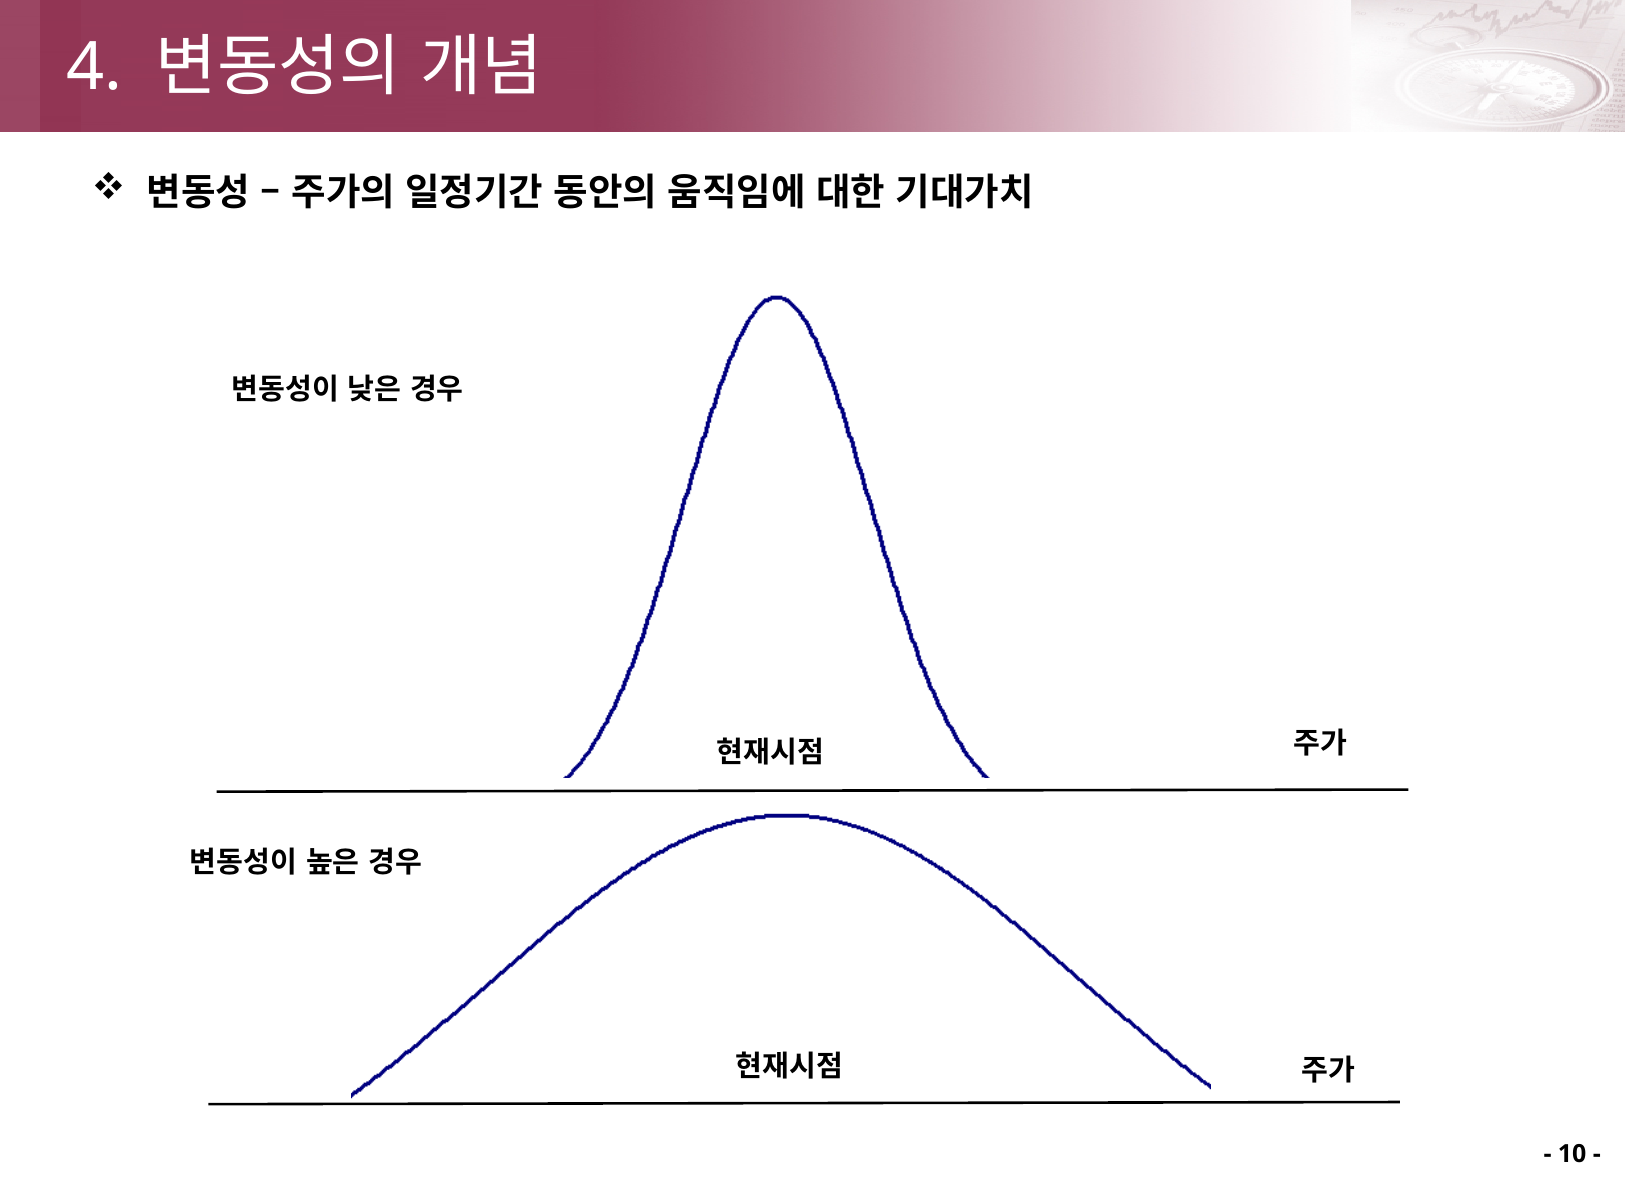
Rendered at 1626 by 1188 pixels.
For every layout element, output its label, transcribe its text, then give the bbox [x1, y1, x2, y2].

title 4. 변동성의 개념 [50, 12, 1466, 113]
picture [0, 0, 1625, 132]
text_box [122, 280, 1409, 1143]
text_box 변동성 – 주가의 일정기간 동안의 움직임에 대한 기대가치 [77, 160, 1240, 221]
